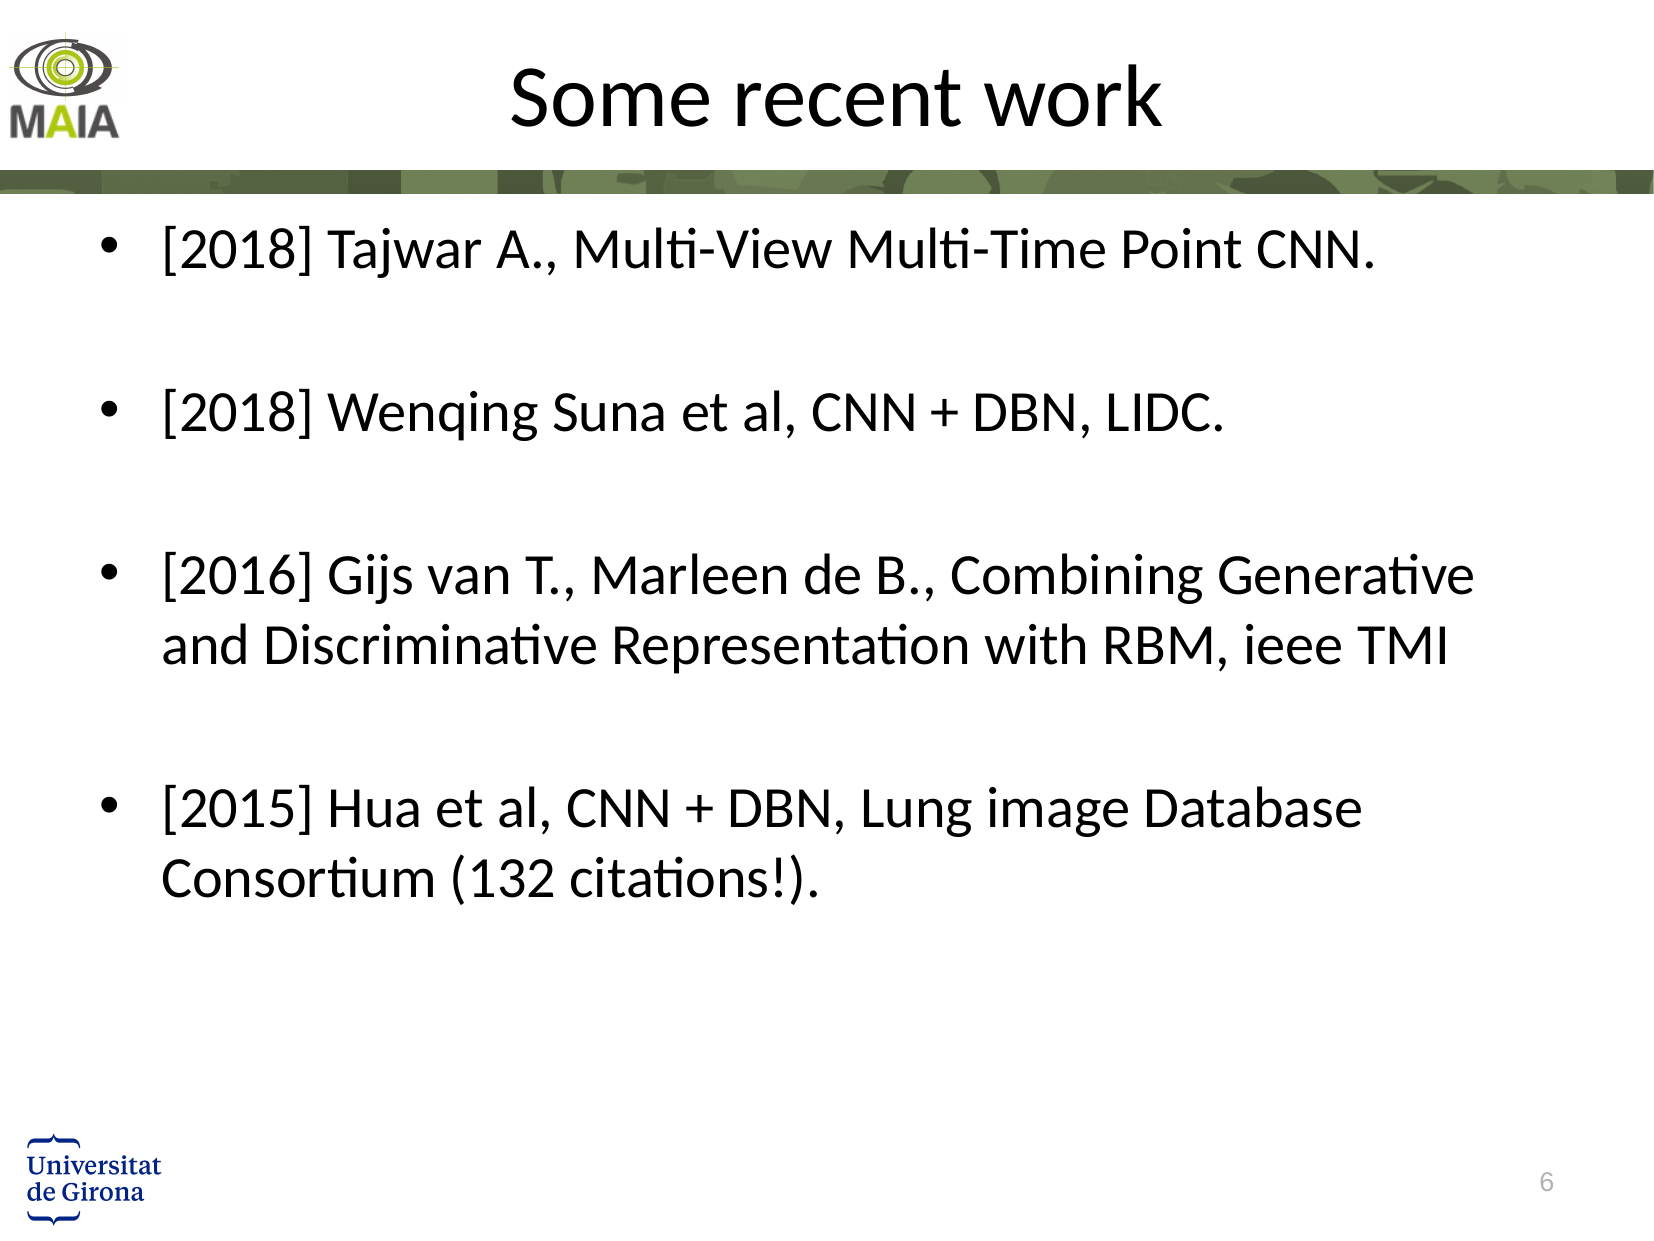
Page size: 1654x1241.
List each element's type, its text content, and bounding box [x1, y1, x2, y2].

list [2018] Tajwar A., Multi-View Multi-Time Point CNN. [2018] Wenqing Suna et al, CNN + DBN, LIDC. [2016] Gijs van T., Marleen de B., Combining Generative and Discriminative Representation with RBM, ieee TMI [2015] Hua et al, CNN + DBN, Lung image Database Consortium (132 citations!). [82, 201, 1571, 1144]
title Some recent work [92, 29, 1582, 153]
picture [8, 31, 92, 144]
slide_number 6 [1185, 1149, 1571, 1216]
